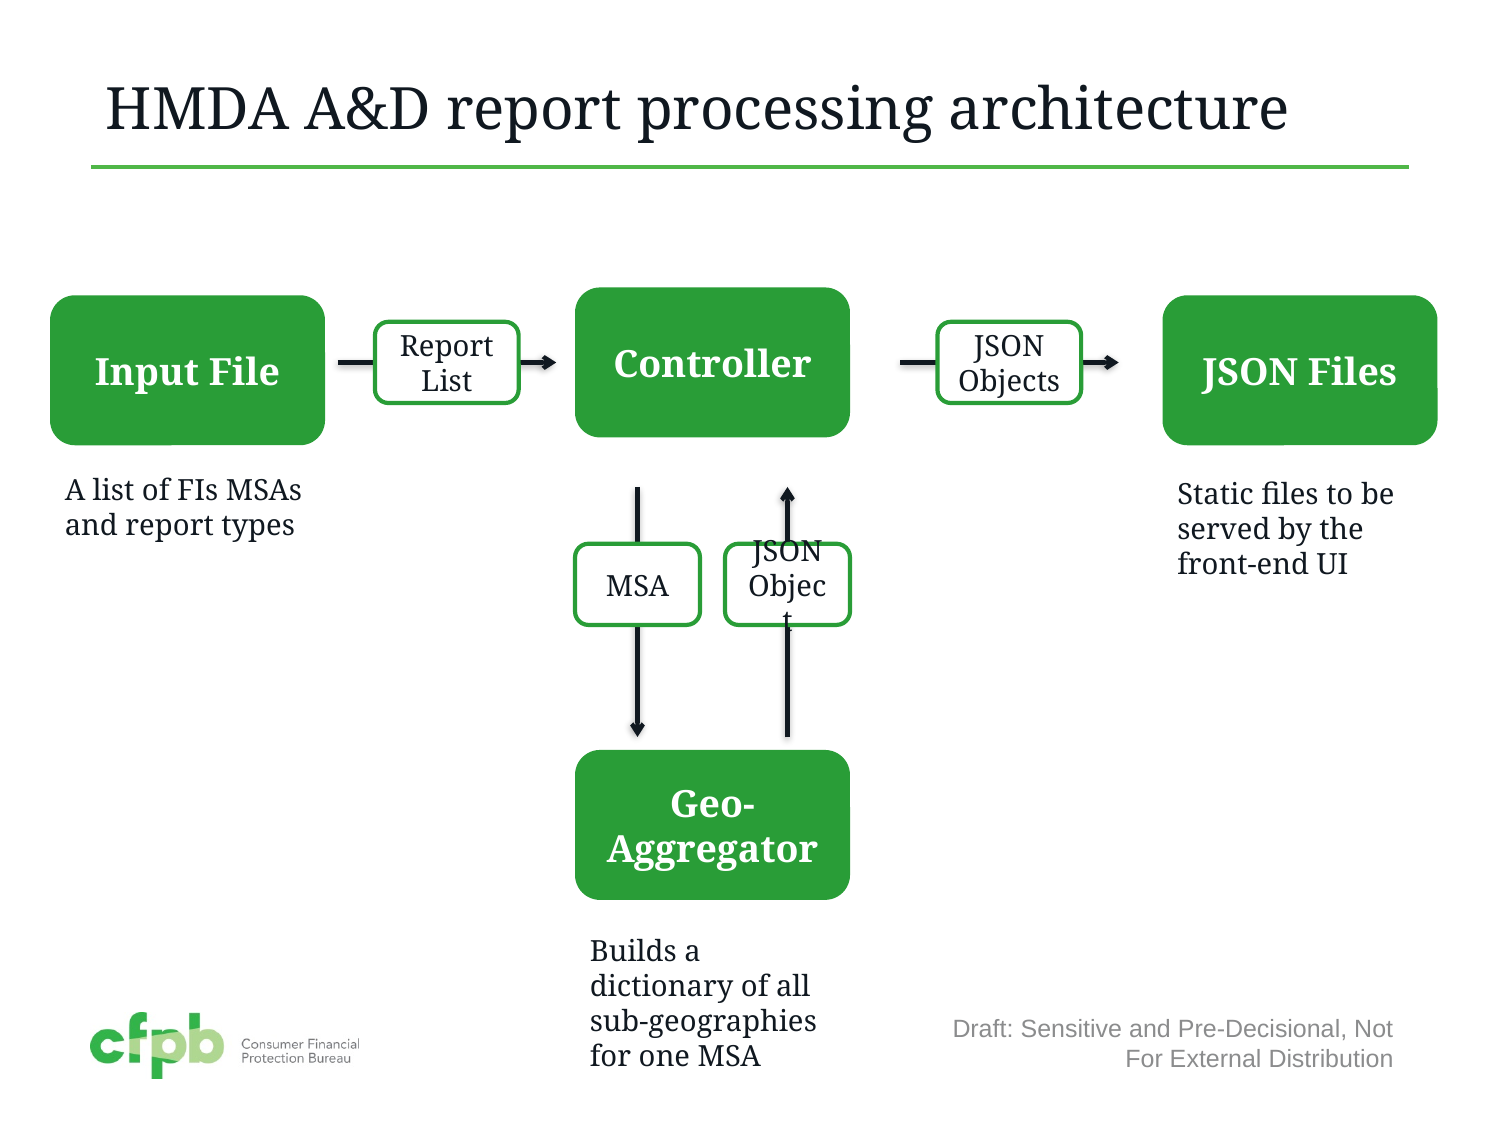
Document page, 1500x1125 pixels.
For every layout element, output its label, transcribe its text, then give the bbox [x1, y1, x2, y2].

text_box Input File [47, 293, 328, 448]
text_box A list of FIs MSAs and report types [50, 464, 325, 549]
text_box MSA [641, 541, 703, 628]
text_box Report List [372, 319, 521, 361]
picture [90, 1012, 359, 1079]
text_box MSA [572, 541, 633, 628]
footer Draft: Sensitive and Pre-Decisional, Not For External Distribution [934, 1012, 1410, 1073]
title HMDA A&D report processing architecture [90, 45, 1410, 167]
text_box JSON Files [1160, 293, 1440, 448]
text_box JSON Object [722, 541, 783, 628]
text_box JSON Objects [935, 371, 1084, 406]
text_box Report List [372, 371, 521, 406]
text_box JSON Objects [935, 319, 1084, 361]
text_box Controller [572, 285, 853, 440]
text_box Builds a dictionary of all sub-geographies for one MSA [575, 924, 850, 1080]
text_box JSON Object [791, 541, 853, 628]
text_box Static files to be served by the front-end UI [1162, 467, 1438, 588]
text_box Geo-Aggregator [572, 747, 853, 903]
